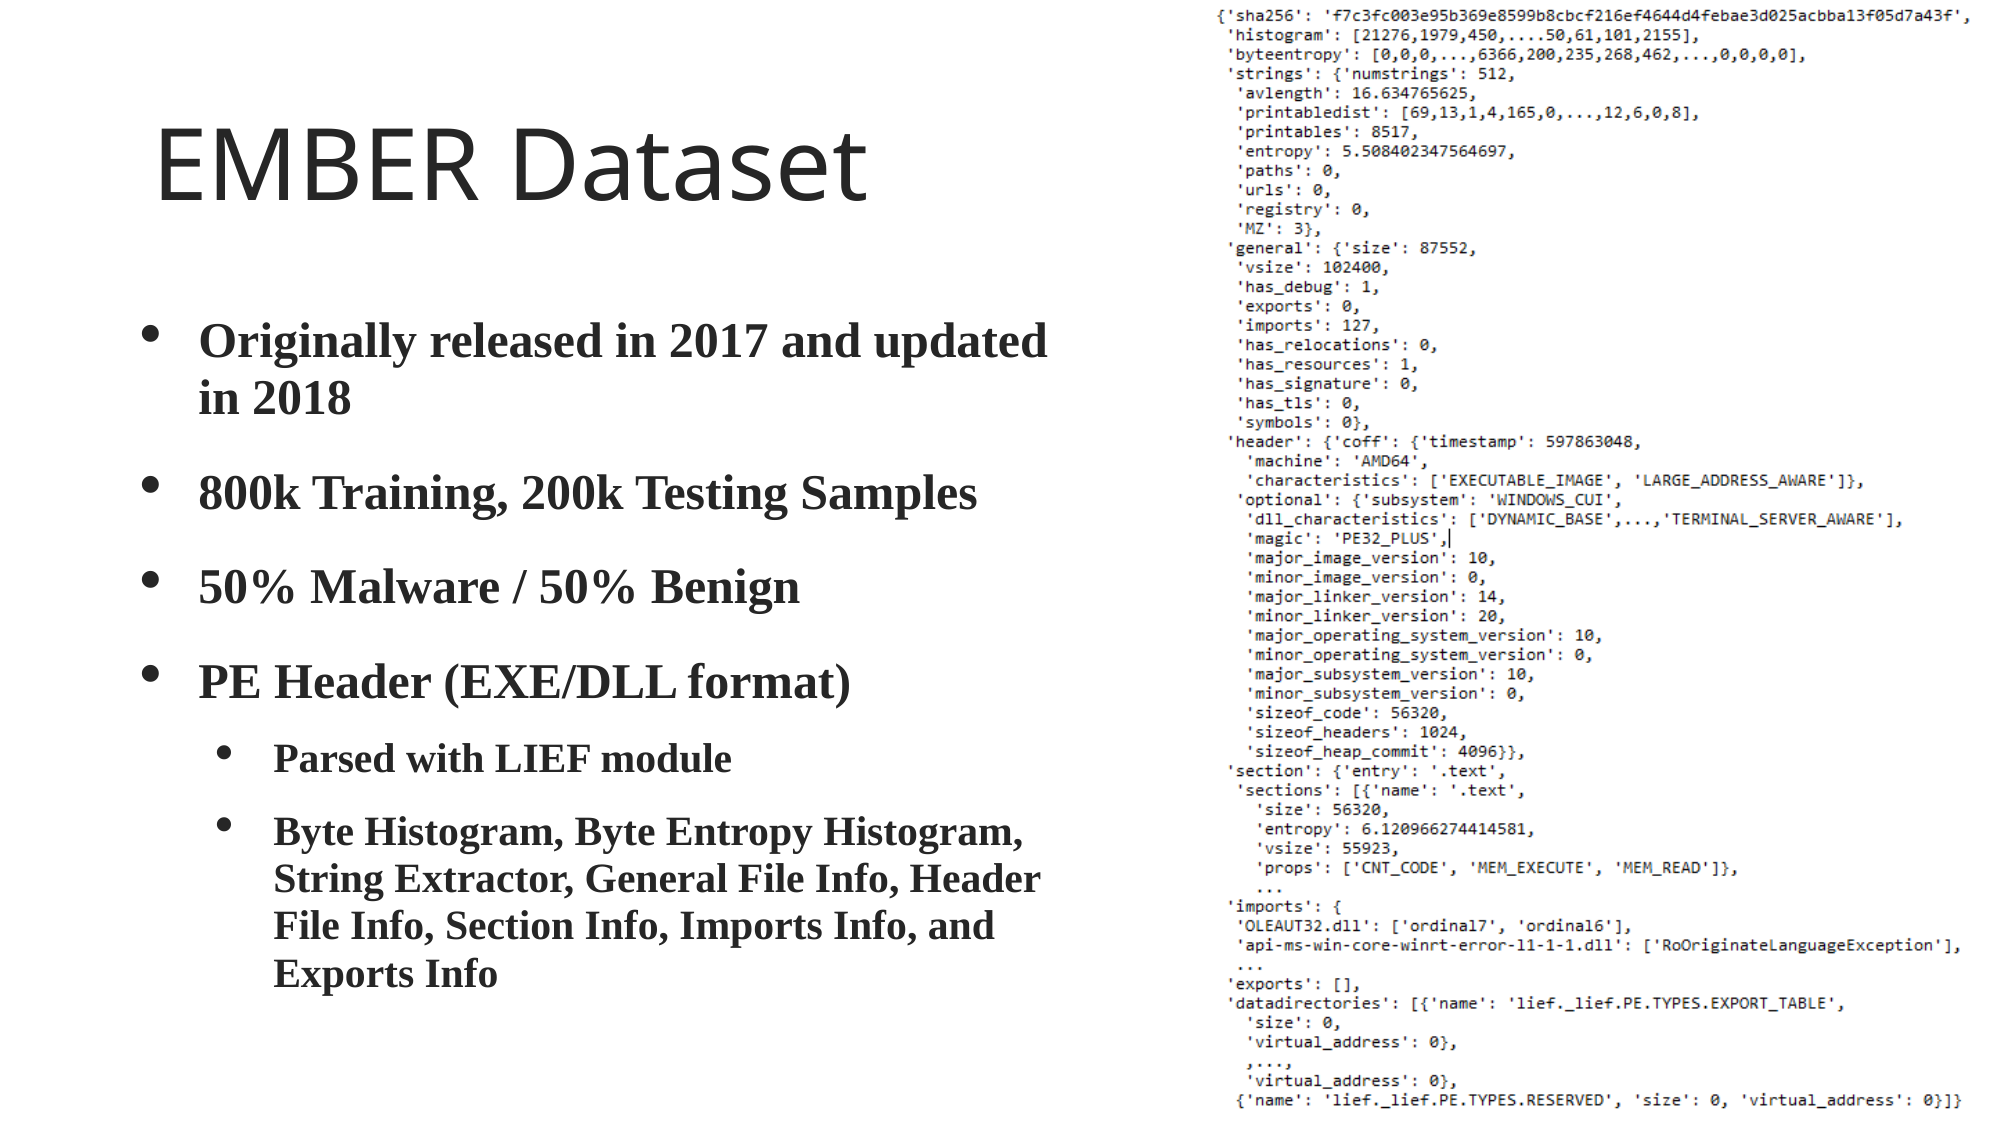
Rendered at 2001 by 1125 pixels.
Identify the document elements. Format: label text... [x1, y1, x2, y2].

title EMBER Dataset [137, 59, 1215, 278]
picture [1215, 0, 1986, 1125]
text_box Originally released in 2017 and updated in 2018 800k Training, 200k Testing Samples 50% Malware / 50% Benign PE Header (EXE/DLL format) Parsed with LIEF module Byte Histogram, Byte Entropy Histogram, String Extractor, General File Info, Header File Info, Section Info, Imports Info, and Exports Info [14, 304, 1074, 950]
